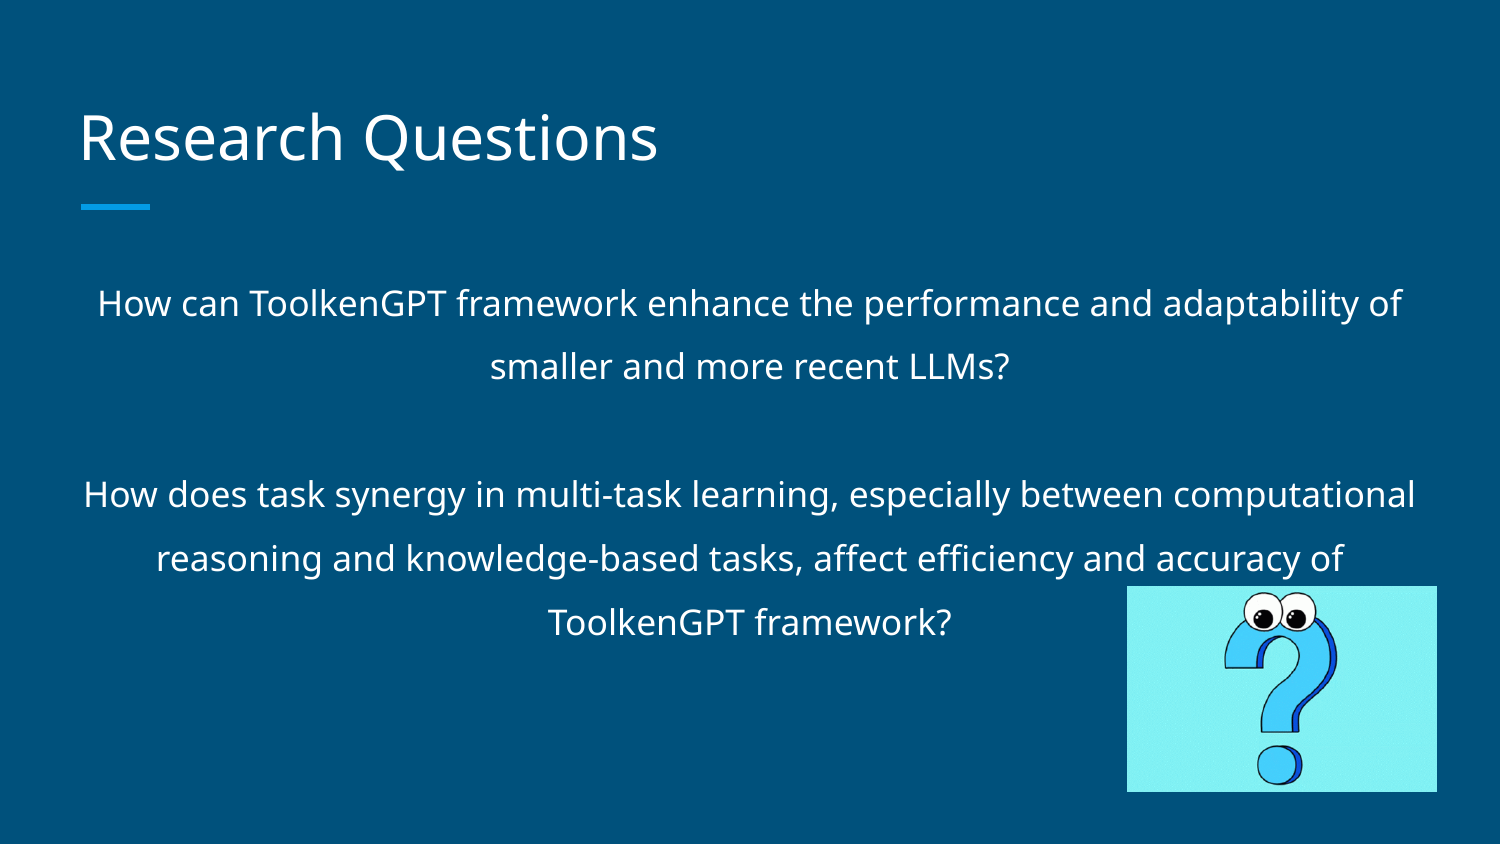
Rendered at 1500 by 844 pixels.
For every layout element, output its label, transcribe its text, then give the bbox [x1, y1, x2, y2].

list How can ToolkenGPT framework enhance the performance and adaptability of smaller and more recent LLMs? How does task synergy in multi-task learning, especially between computational reasoning and knowledge-based tasks, affect efficiency and accuracy of ToolkenGPT framework? [63, 244, 1437, 750]
picture [1128, 587, 1436, 791]
title Research Questions [63, 75, 1437, 188]
